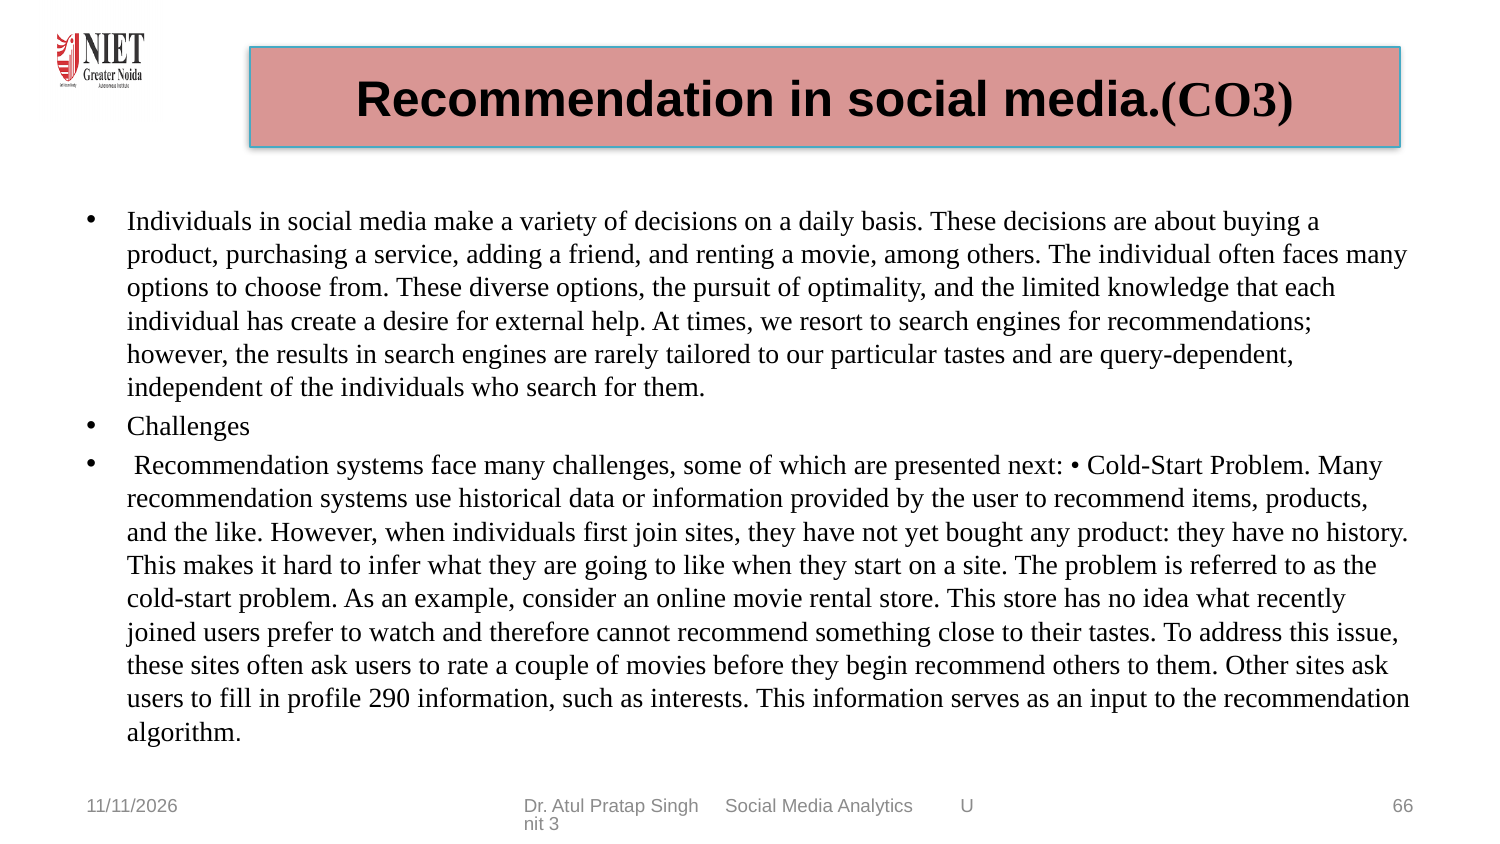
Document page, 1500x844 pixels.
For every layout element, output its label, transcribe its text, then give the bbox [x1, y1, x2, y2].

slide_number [75, 782, 425, 827]
title Recommendation in social media.(CO3) [249, 46, 1401, 148]
picture [37, 0, 163, 123]
footer Dr. Atul Pratap Singh Social Media Analytics Unit 3 [512, 782, 988, 827]
list Individuals in social media make a variety of decisions on a daily basis. These decisions are about buying a product, purchasing a service, adding a friend, and renting a movie, among others. The individual often faces many options to choose from. These diverse options, the pursuit of optimality, and the limited knowledge that each individual has create a desire for external help. At times, we resort to search engines for recommendations; however, the results in search engines are rarely tailored to our particular tastes and are query-dependent, independent of the individuals who search for them. Challenges Recommendation systems face many challenges, some of which are presented next: • Cold-Start Problem. Many recommendation systems use historical data or information provided by the user to recommend items, products, and the like. However, when individuals first join sites, they have not yet bought any product: they have no history. This makes it hard to infer what they are going to like when they start on a site. The problem is referred to as the cold-start problem. As an example, consider an online movie rental store. This store has no idea what recently joined users prefer to watch and therefore cannot recommend something close to their tastes. To address this issue, these sites often ask users to rate a couple of movies before they begin recommend others to them. Other sites ask users to fill in profile 290 information, such as interests. This information serves as an input to the recommendation algorithm. [75, 196, 1425, 754]
slide_number 66 [1074, 782, 1425, 827]
